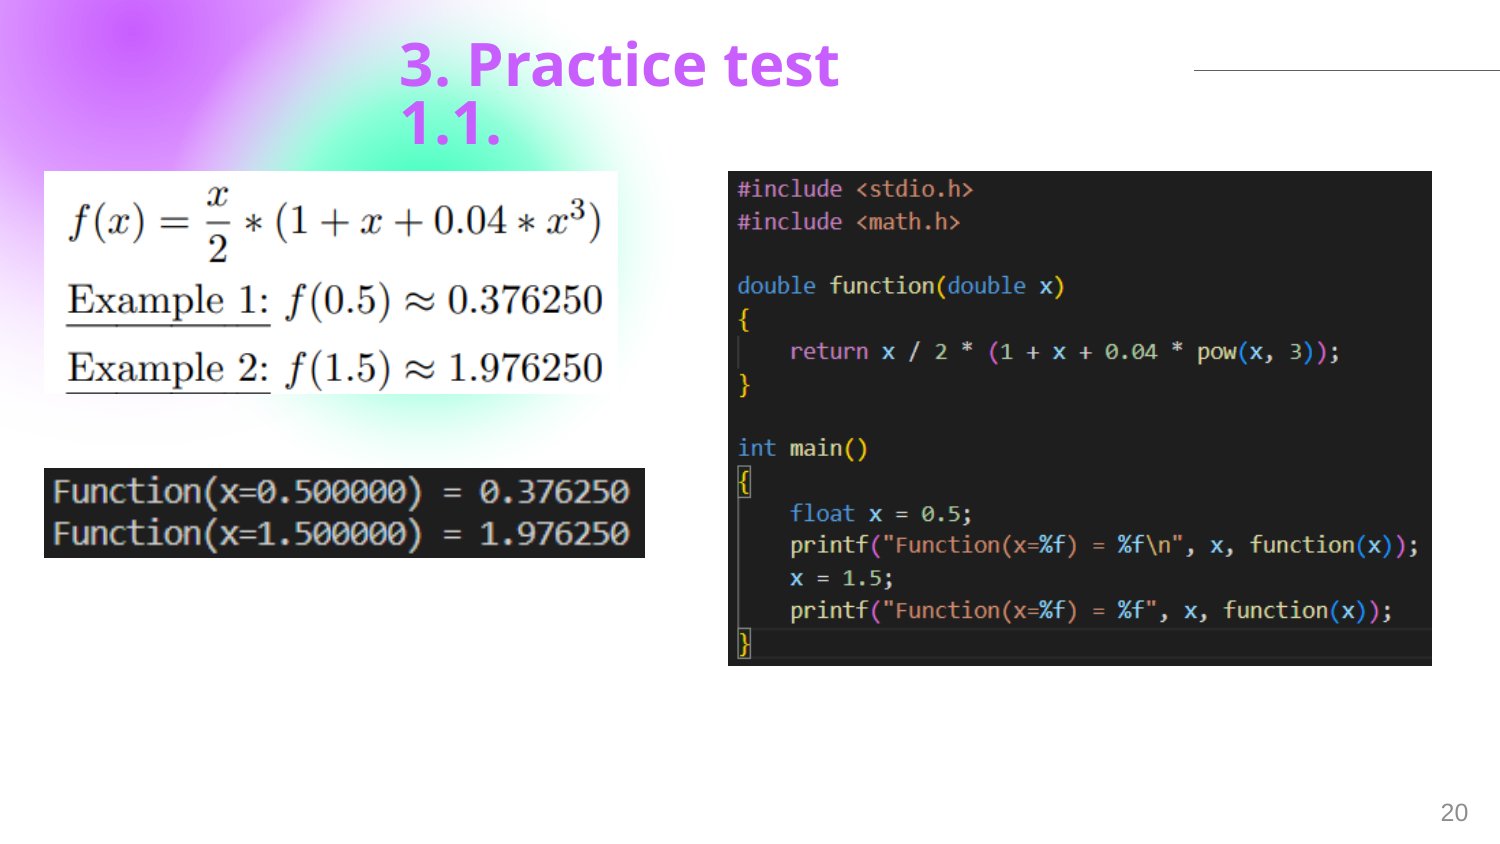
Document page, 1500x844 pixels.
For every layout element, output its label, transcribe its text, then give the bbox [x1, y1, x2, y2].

picture [44, 170, 619, 394]
picture [728, 170, 1432, 666]
text_box 3. Practice test 1.1. [384, 25, 1158, 172]
picture [44, 468, 646, 558]
slide_number 20 [1406, 782, 1484, 840]
